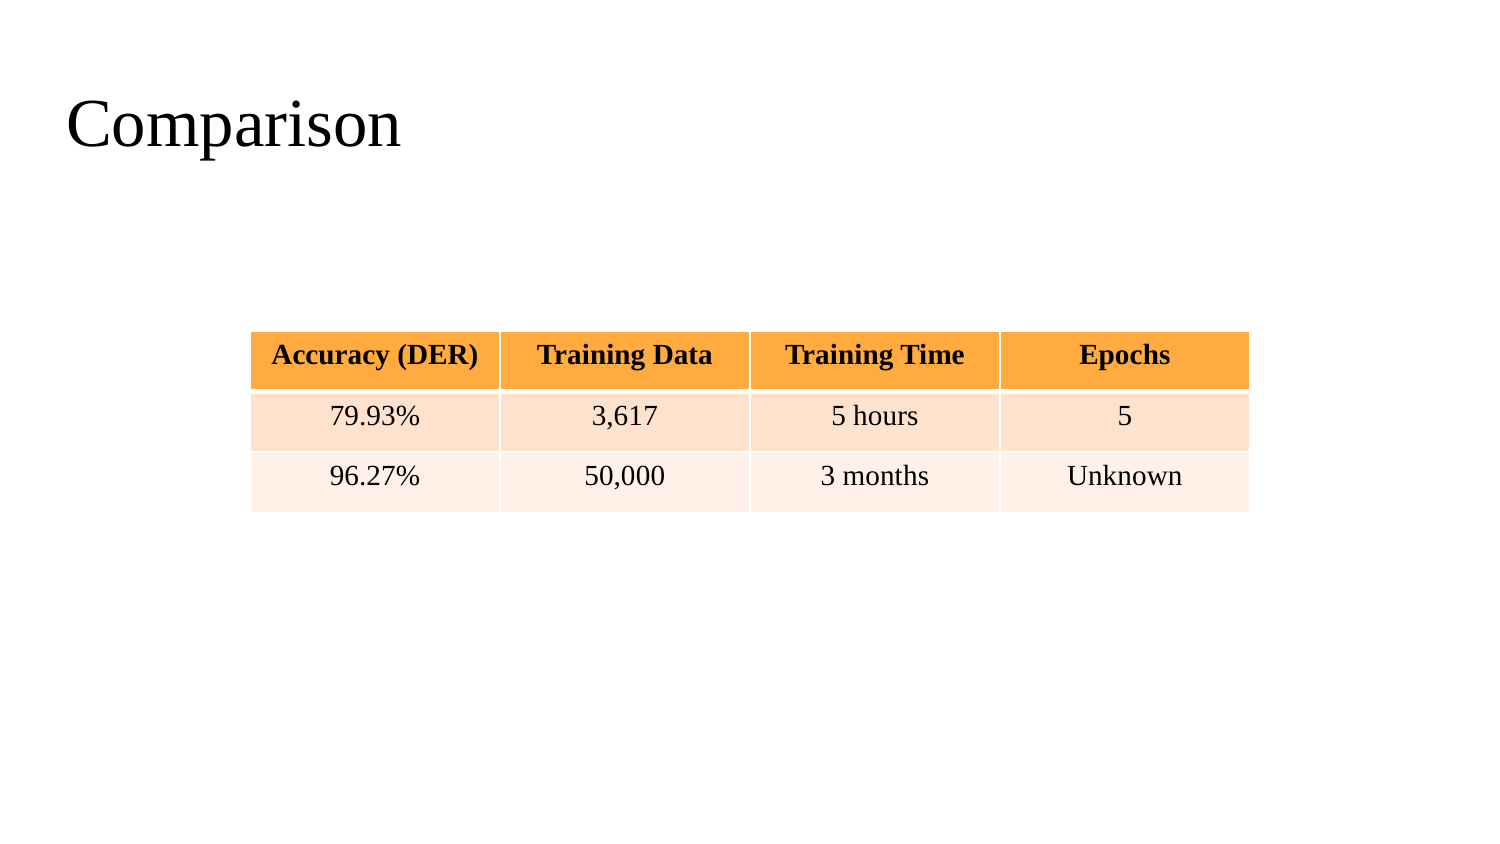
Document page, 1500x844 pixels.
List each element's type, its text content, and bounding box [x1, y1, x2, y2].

table_cell 3,617 [501, 394, 749, 451]
table_cell 5 [1001, 394, 1249, 451]
table_cell 3 months [751, 453, 999, 512]
table_cell 50,000 [501, 453, 749, 512]
table_header Epochs [1001, 332, 1249, 389]
table_header Accuracy (DER) [251, 332, 499, 389]
table_cell Unknown [1001, 453, 1249, 512]
table_header Training Data [501, 332, 749, 389]
table_cell 79.93% [251, 394, 499, 451]
table_cell 5 hours [751, 394, 999, 451]
title Comparison [51, 62, 1449, 157]
table_header Training Time [751, 332, 999, 389]
table_cell 96.27% [251, 453, 499, 512]
